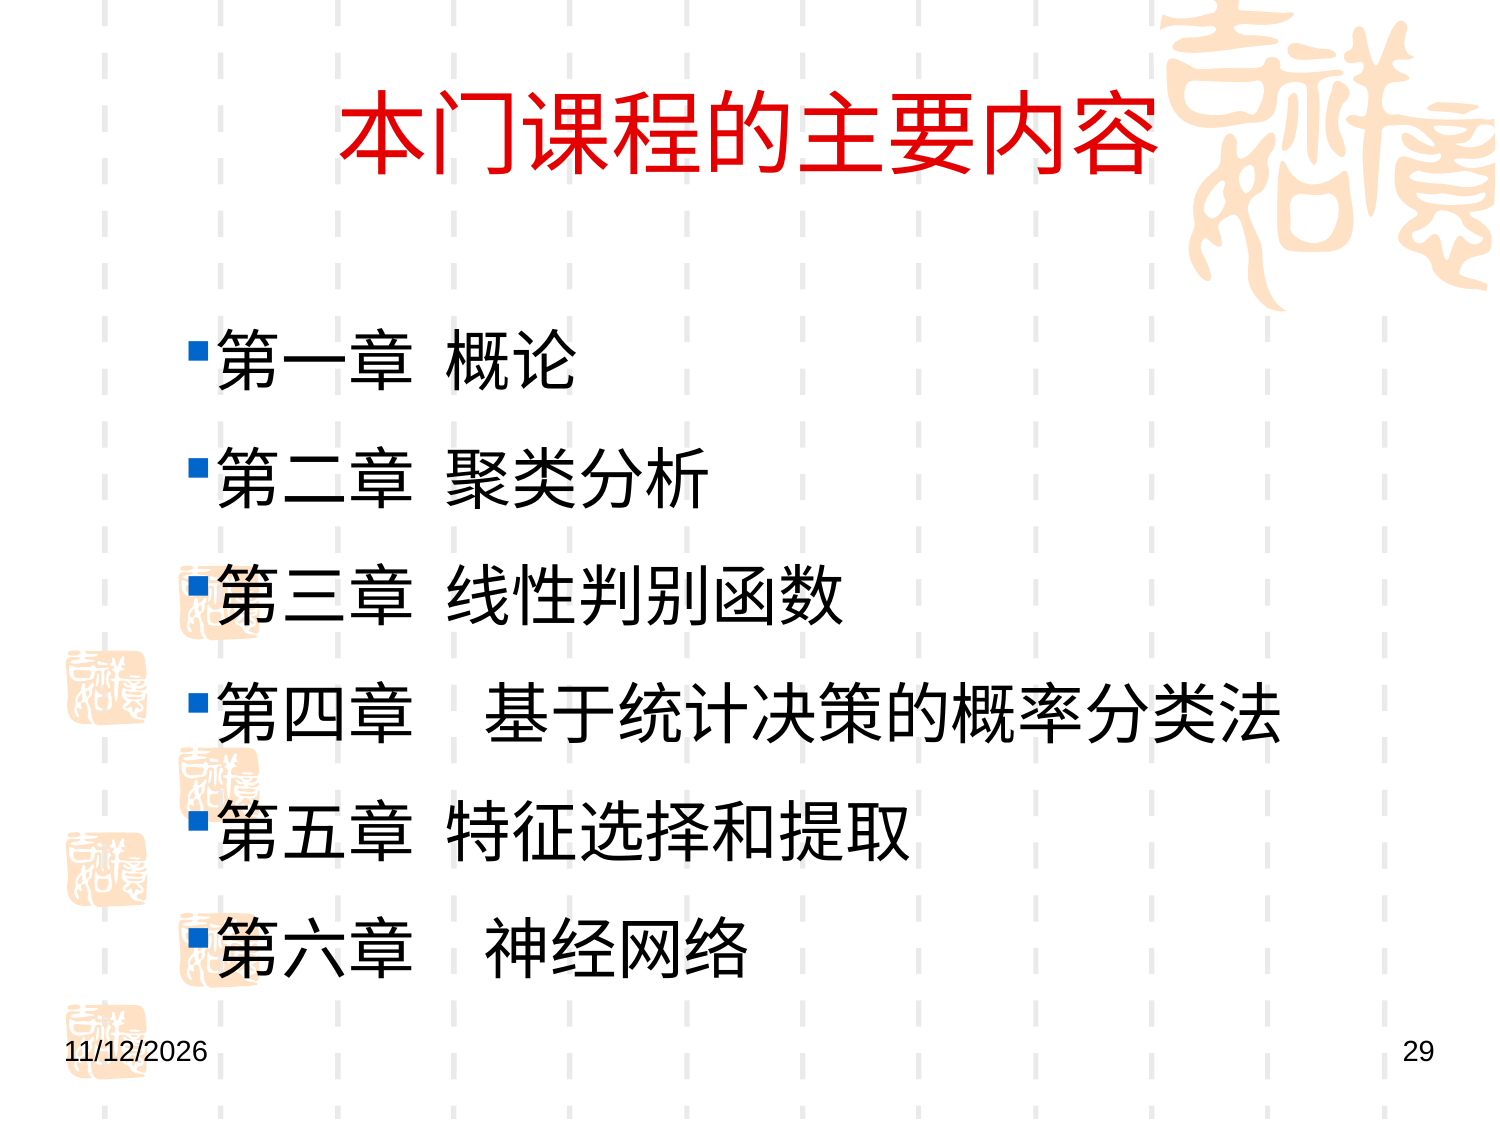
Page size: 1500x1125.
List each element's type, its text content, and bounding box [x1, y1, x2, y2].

title 本门课程的主要内容 [48, 37, 1450, 225]
list 第一章 概论 第二章 聚类分析 第三章 线性判别函数 第四章 基于统计决策的概率分类法 第五章 特征选择和提取 第六章 神经网络 [168, 287, 1432, 1088]
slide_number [48, 1024, 425, 1103]
slide_number 29 [1074, 1024, 1450, 1103]
